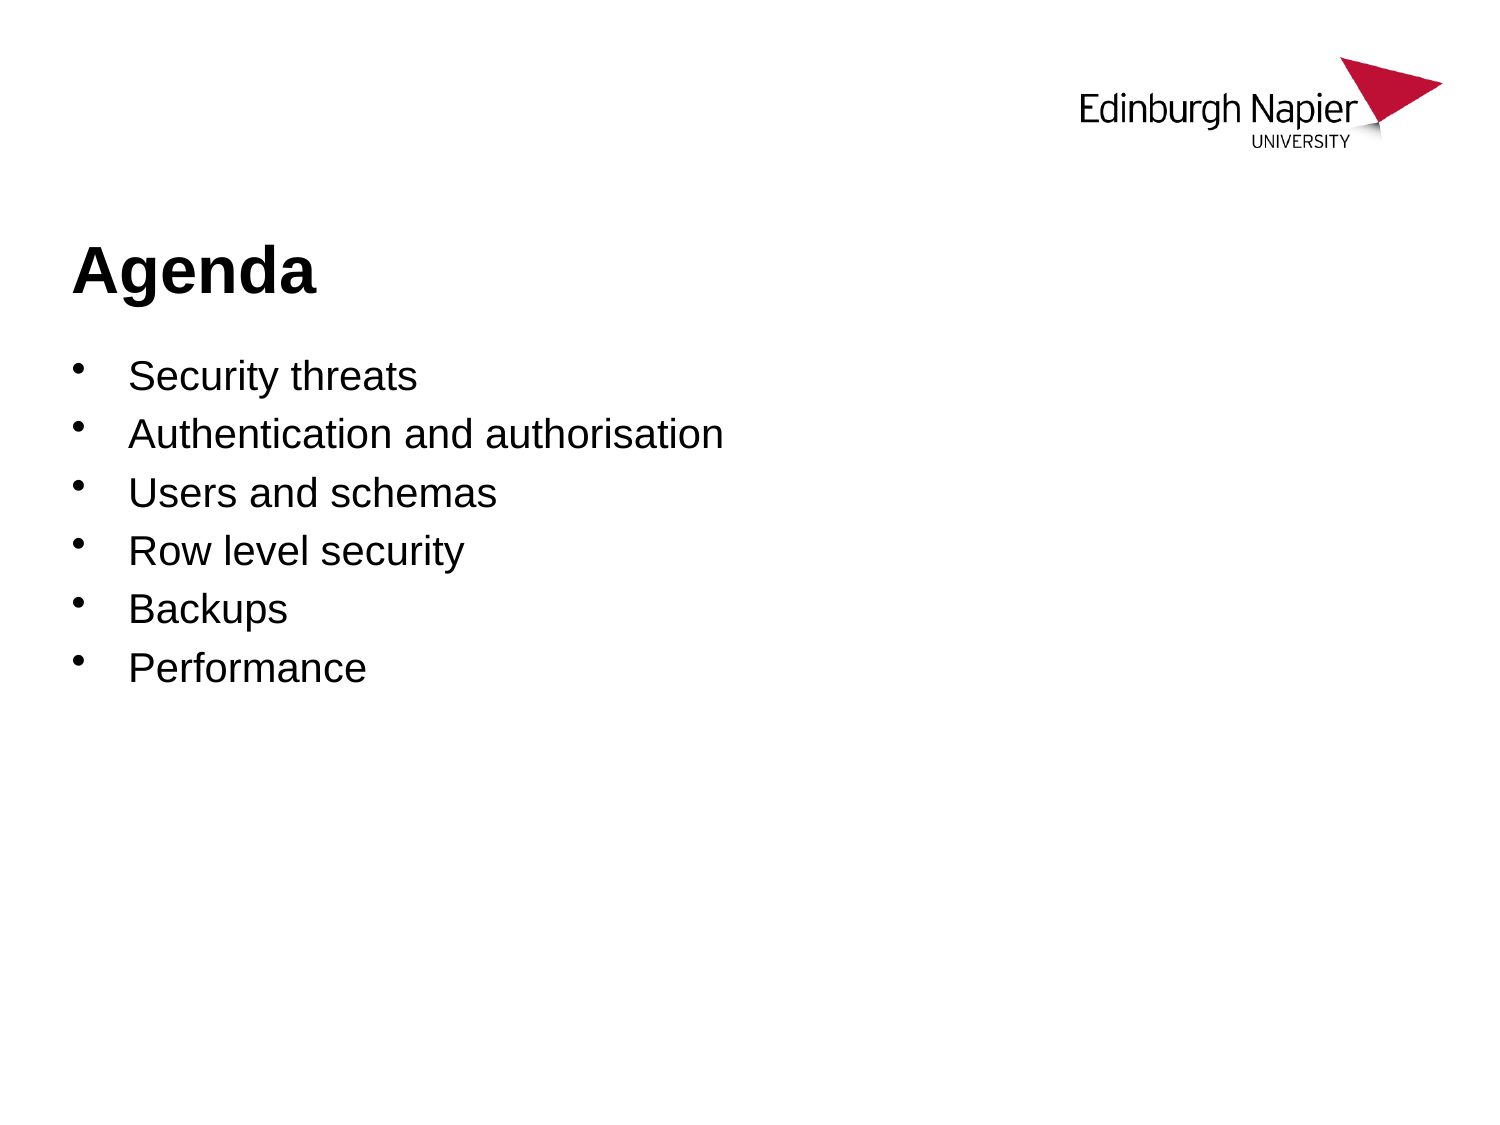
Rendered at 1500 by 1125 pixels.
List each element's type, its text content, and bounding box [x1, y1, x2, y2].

picture [1081, 57, 1443, 148]
title Agenda [56, 209, 1443, 325]
list Security threats Authentication and authorisation Users and schemas Row level security Backups Performance [56, 340, 1443, 1035]
